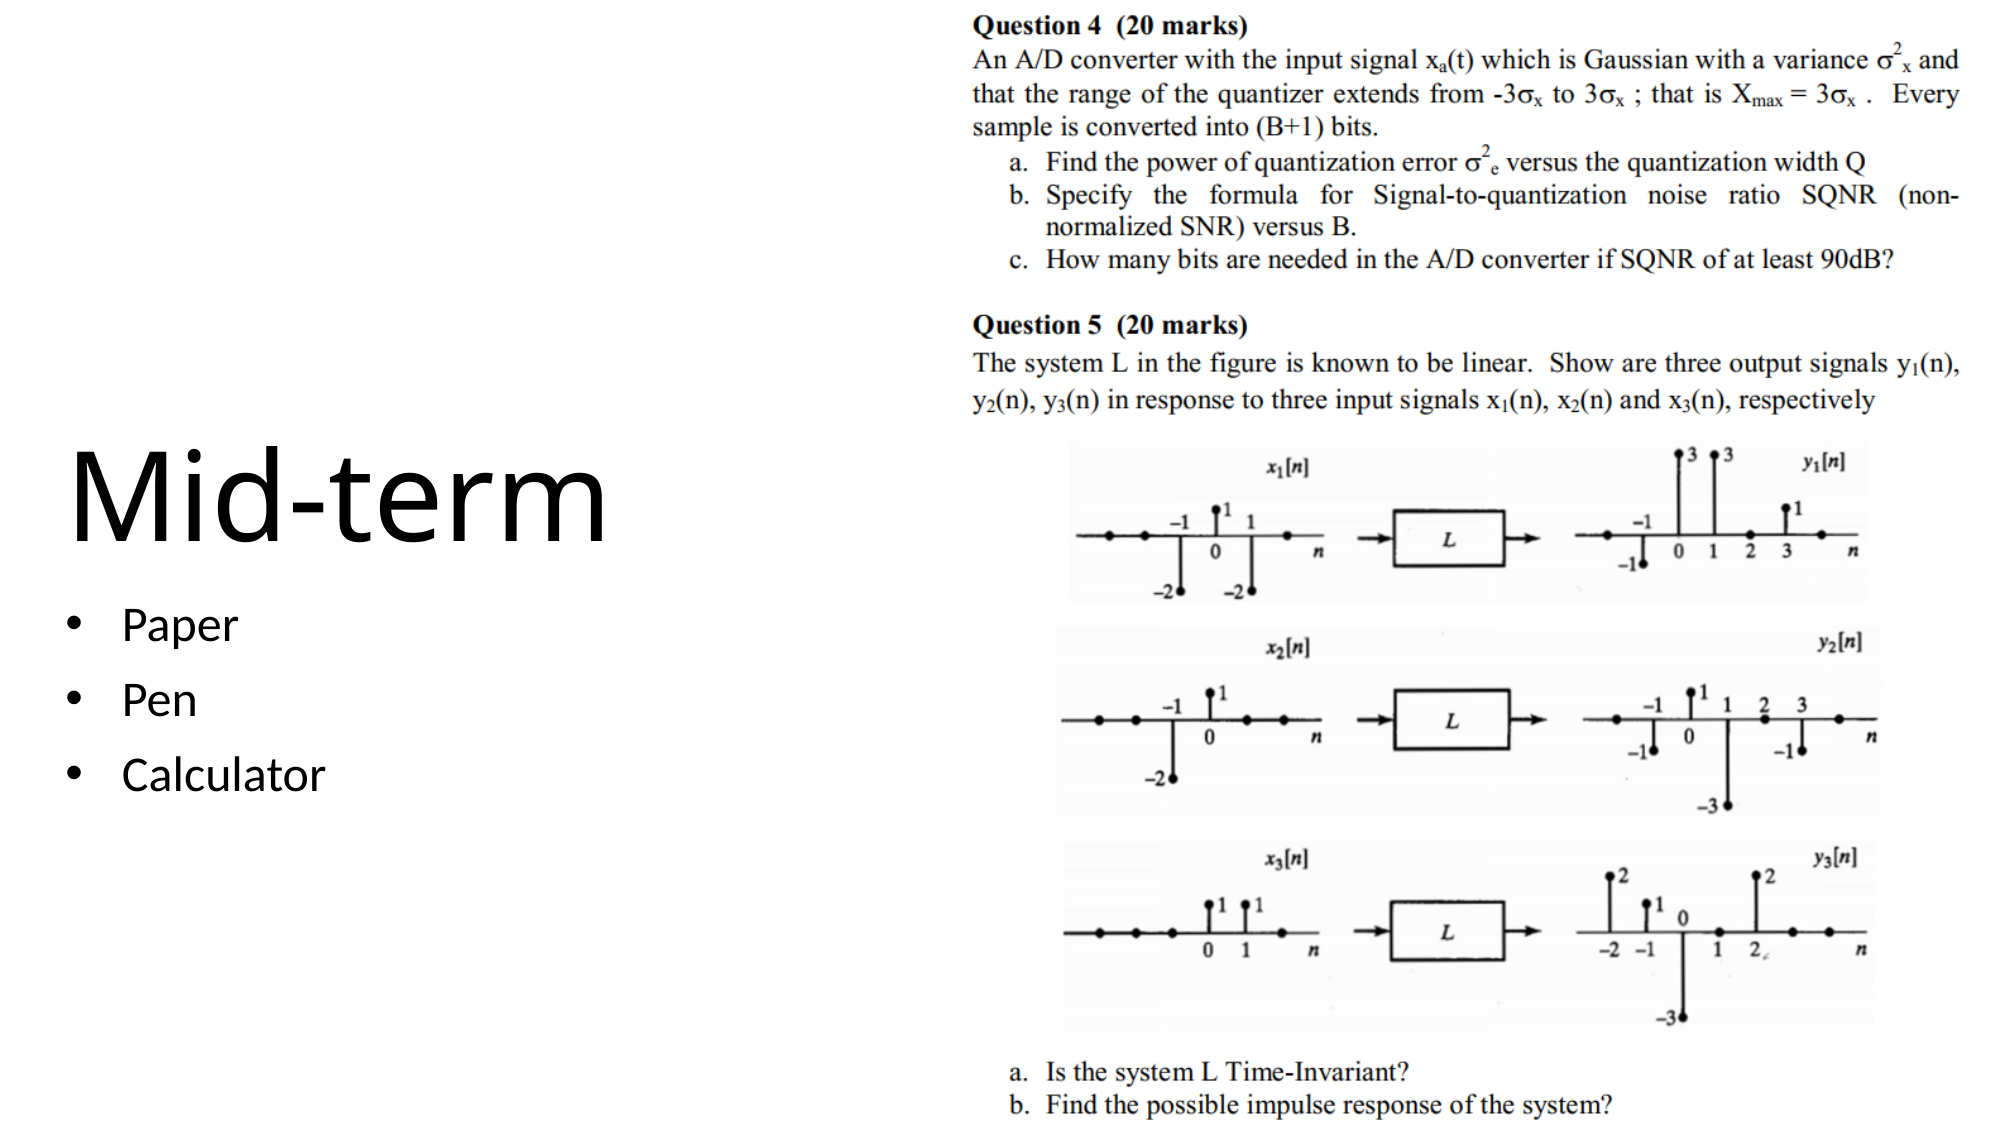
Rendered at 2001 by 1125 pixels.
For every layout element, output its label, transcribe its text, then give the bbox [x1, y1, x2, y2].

title Mid-term [50, 184, 960, 576]
picture [960, 0, 1990, 1125]
subtitle Paper Pen Calculator [50, 590, 960, 863]
